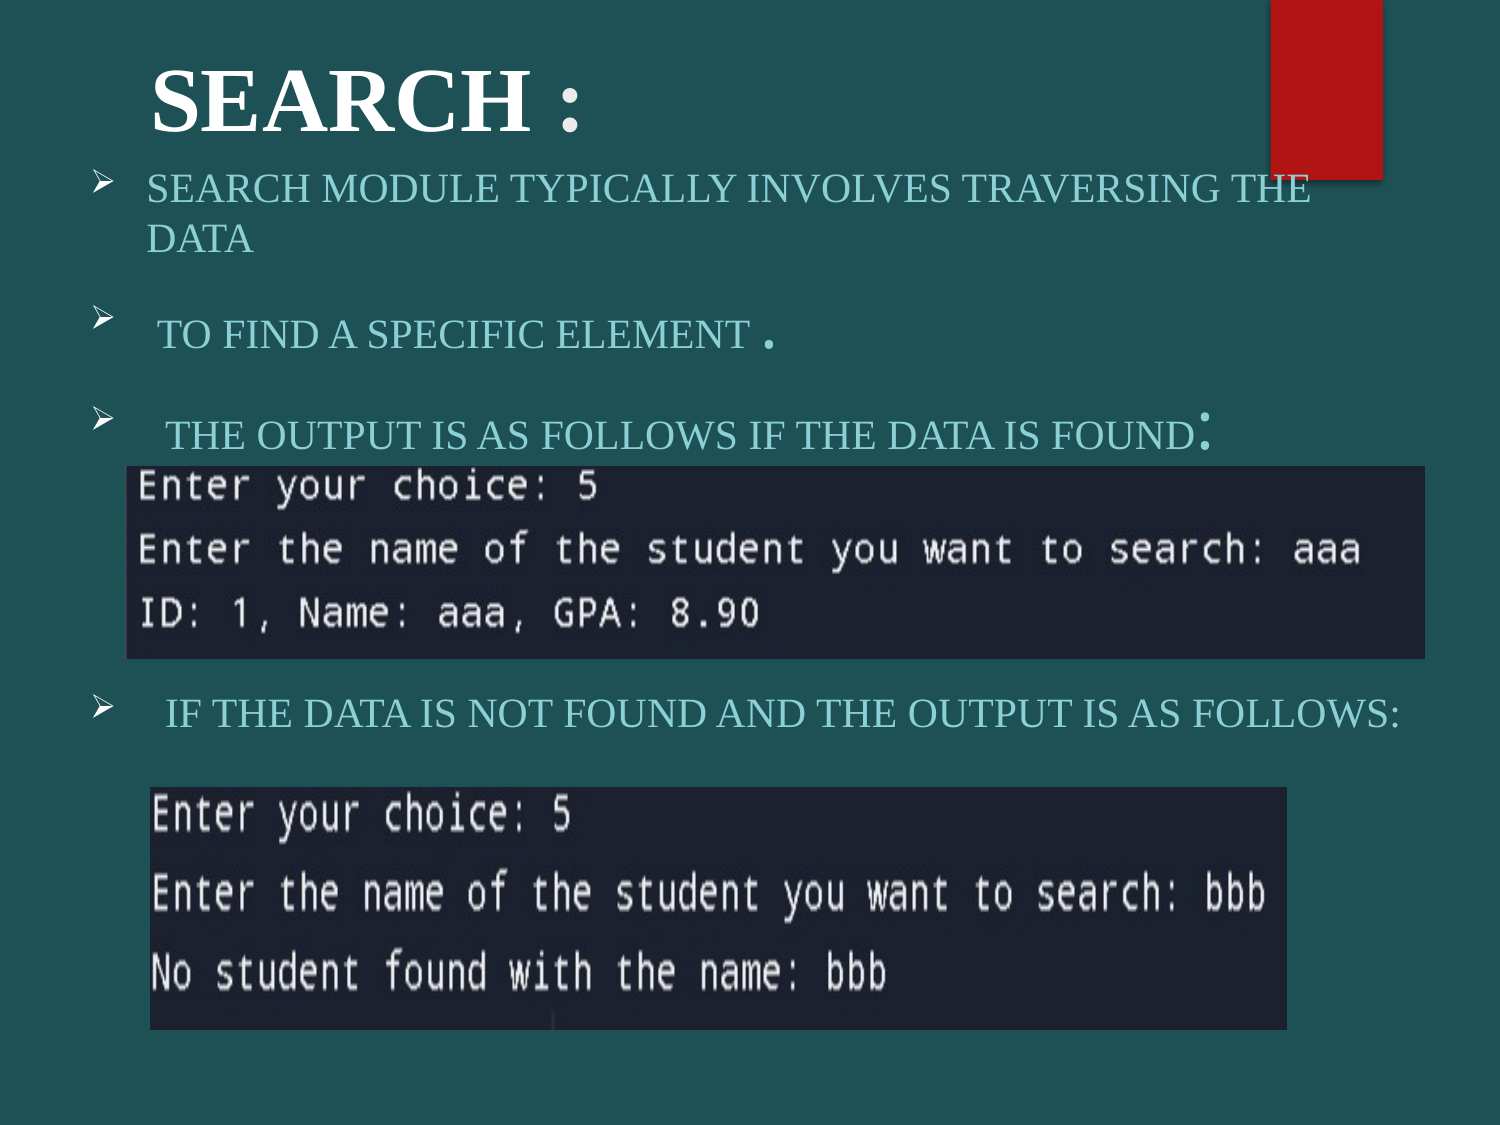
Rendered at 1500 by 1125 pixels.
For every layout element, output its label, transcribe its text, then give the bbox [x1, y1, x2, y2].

title SEARCH : [0, 62, 875, 158]
subtitle Search module typically involves traversing the data to find a specific element . The output is as follows if the data is found: If the data is not found and the output is as follows: [75, 153, 1425, 1081]
picture [124, 466, 1426, 659]
picture [149, 787, 1288, 1030]
